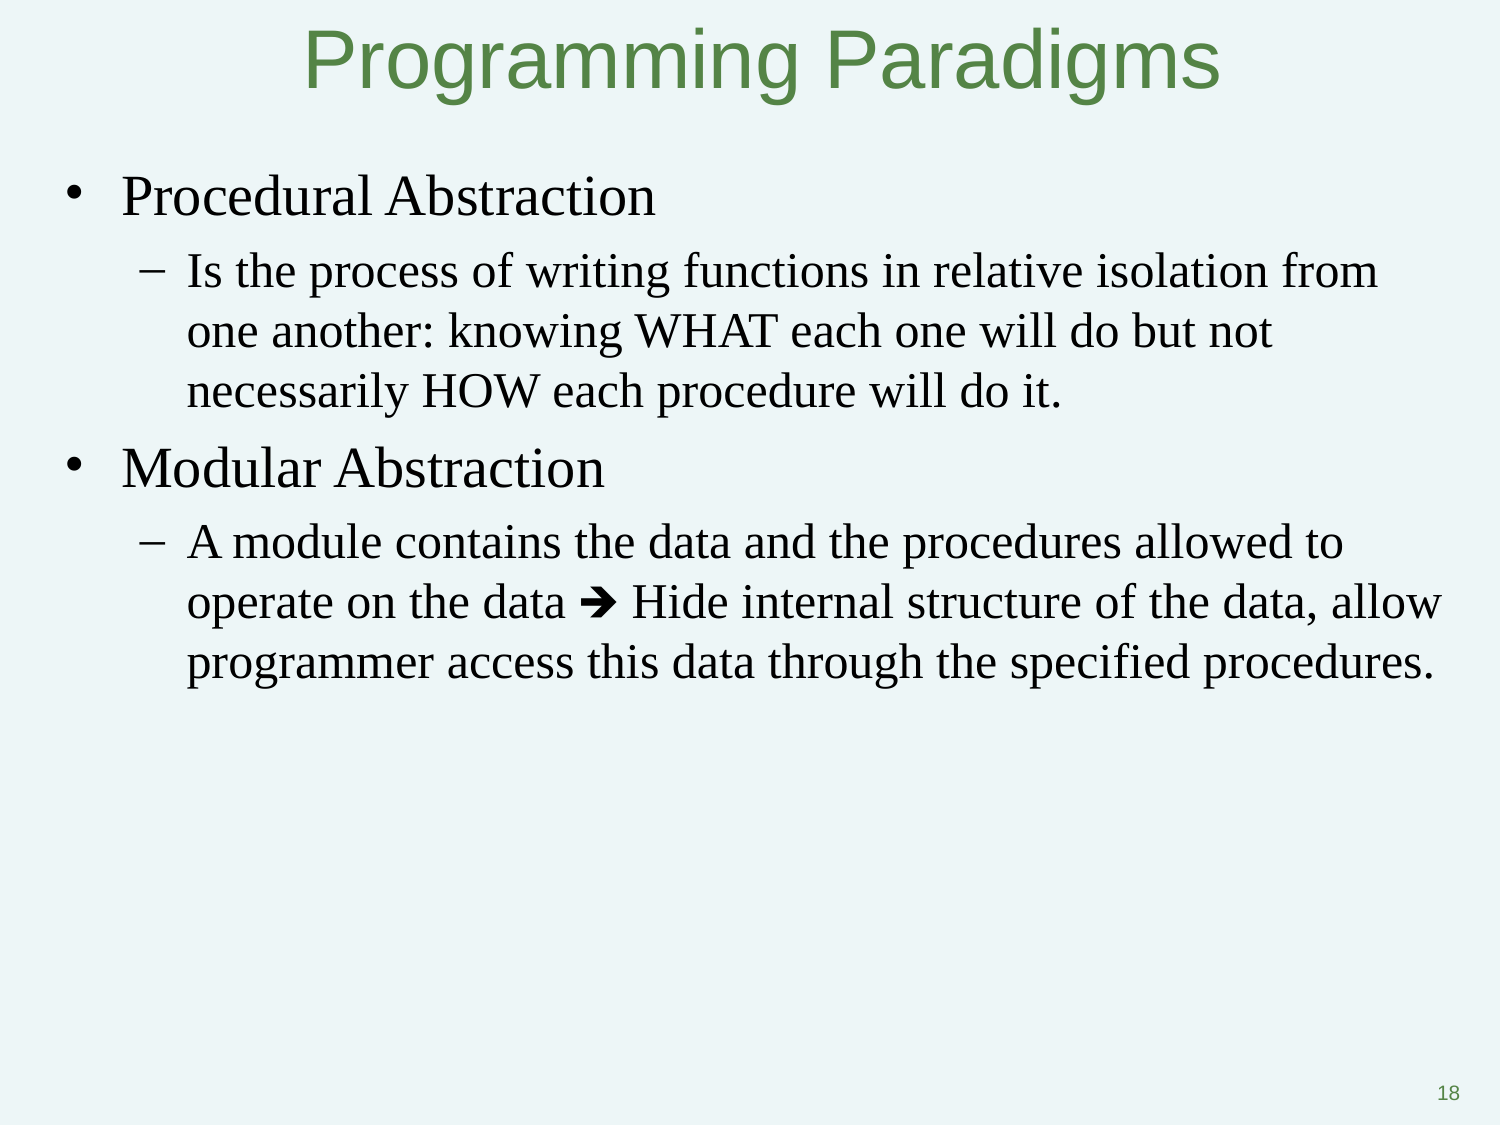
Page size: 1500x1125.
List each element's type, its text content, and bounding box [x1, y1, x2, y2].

title Programming Paradigms [50, 12, 1475, 113]
list Procedural Abstraction Is the process of writing functions in relative isolation from one another: knowing WHAT each one will do but not necessarily HOW each procedure will do it. Modular Abstraction A module contains the data and the procedures allowed to operate on the data 🡺 Hide internal structure of the data, allow programmer access this data through the specified procedures. [50, 149, 1475, 1038]
text_box ‹#› [1162, 1062, 1475, 1113]
